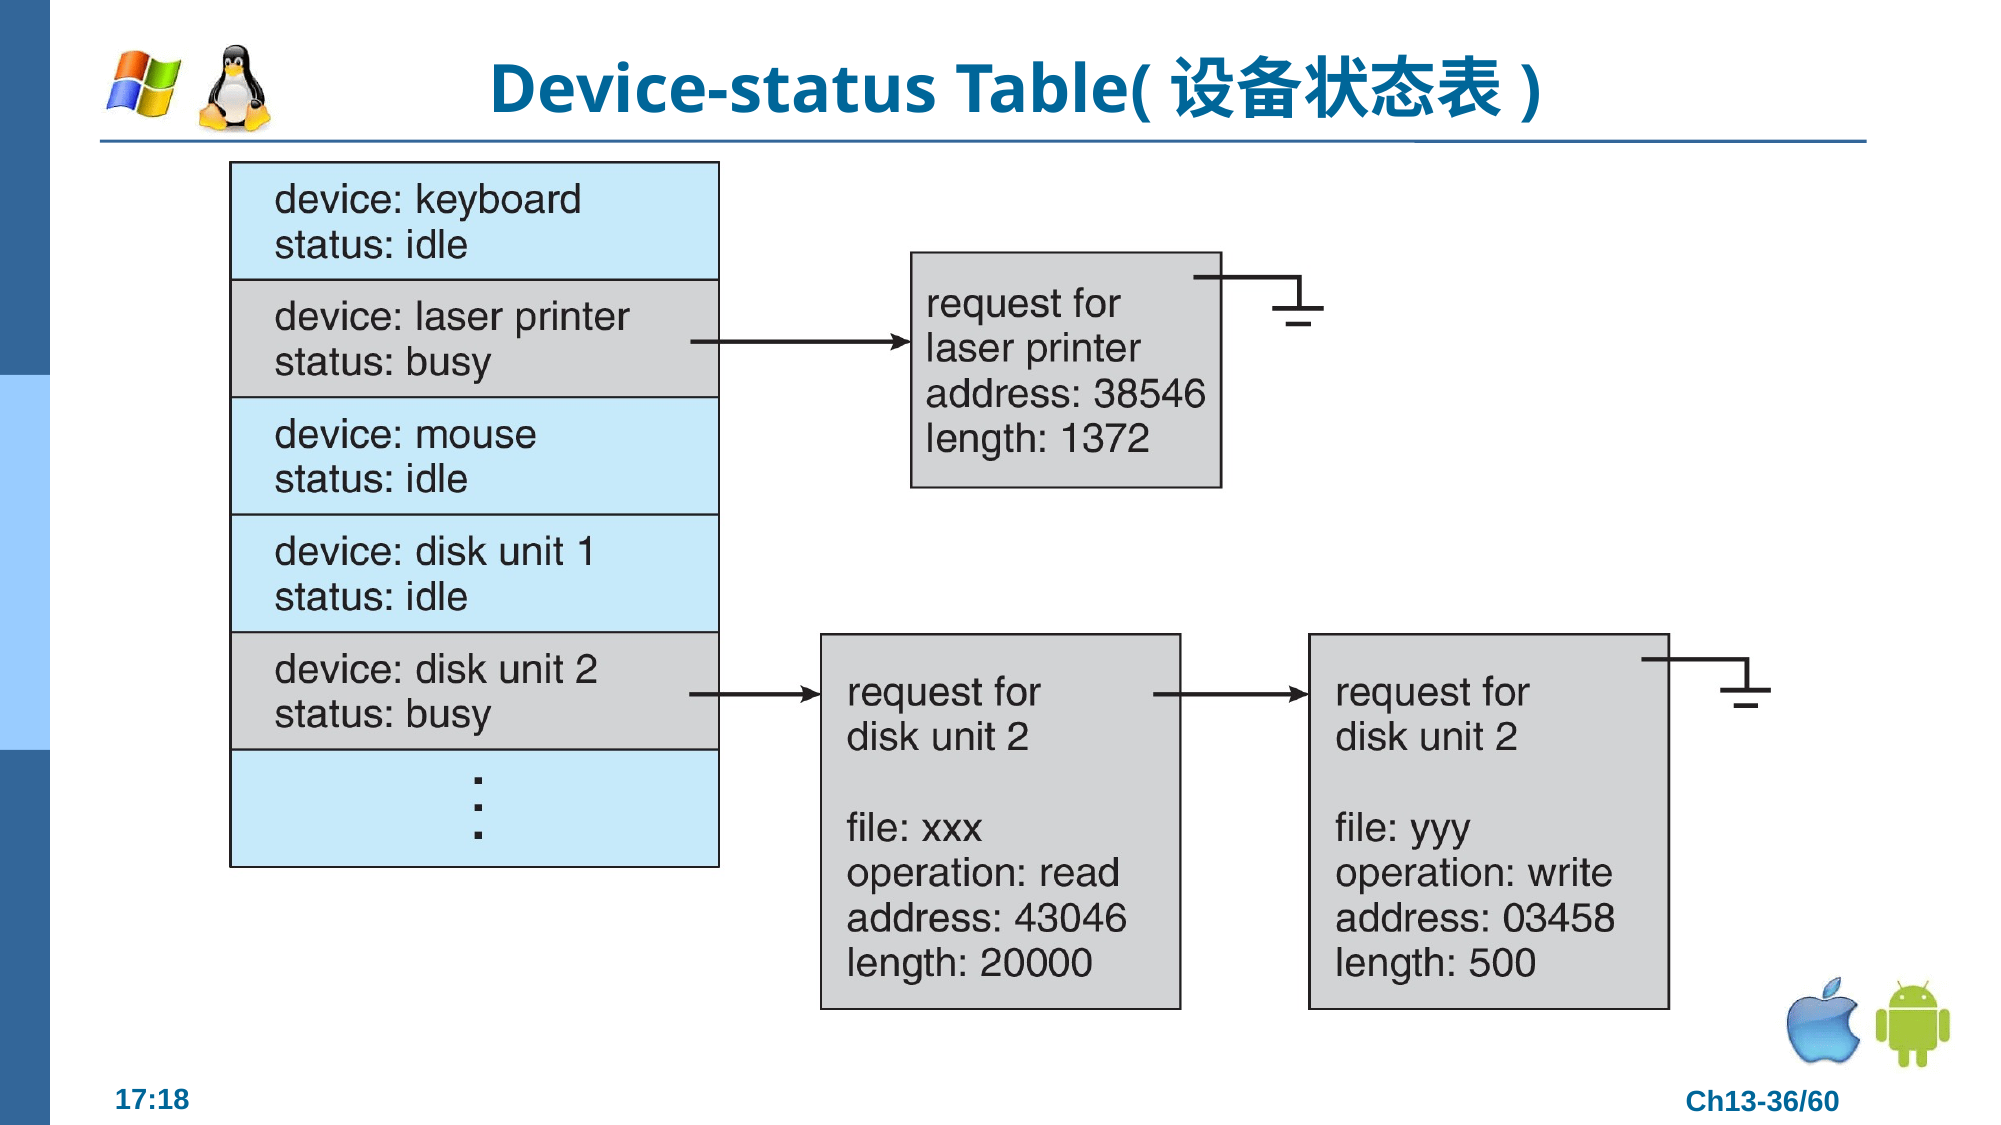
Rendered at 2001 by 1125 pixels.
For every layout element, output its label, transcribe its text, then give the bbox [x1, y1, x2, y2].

picture [1774, 973, 1959, 1074]
picture [99, 36, 285, 137]
title Device-status Table(设备状态表) [378, 38, 1653, 133]
picture [228, 161, 1771, 1010]
